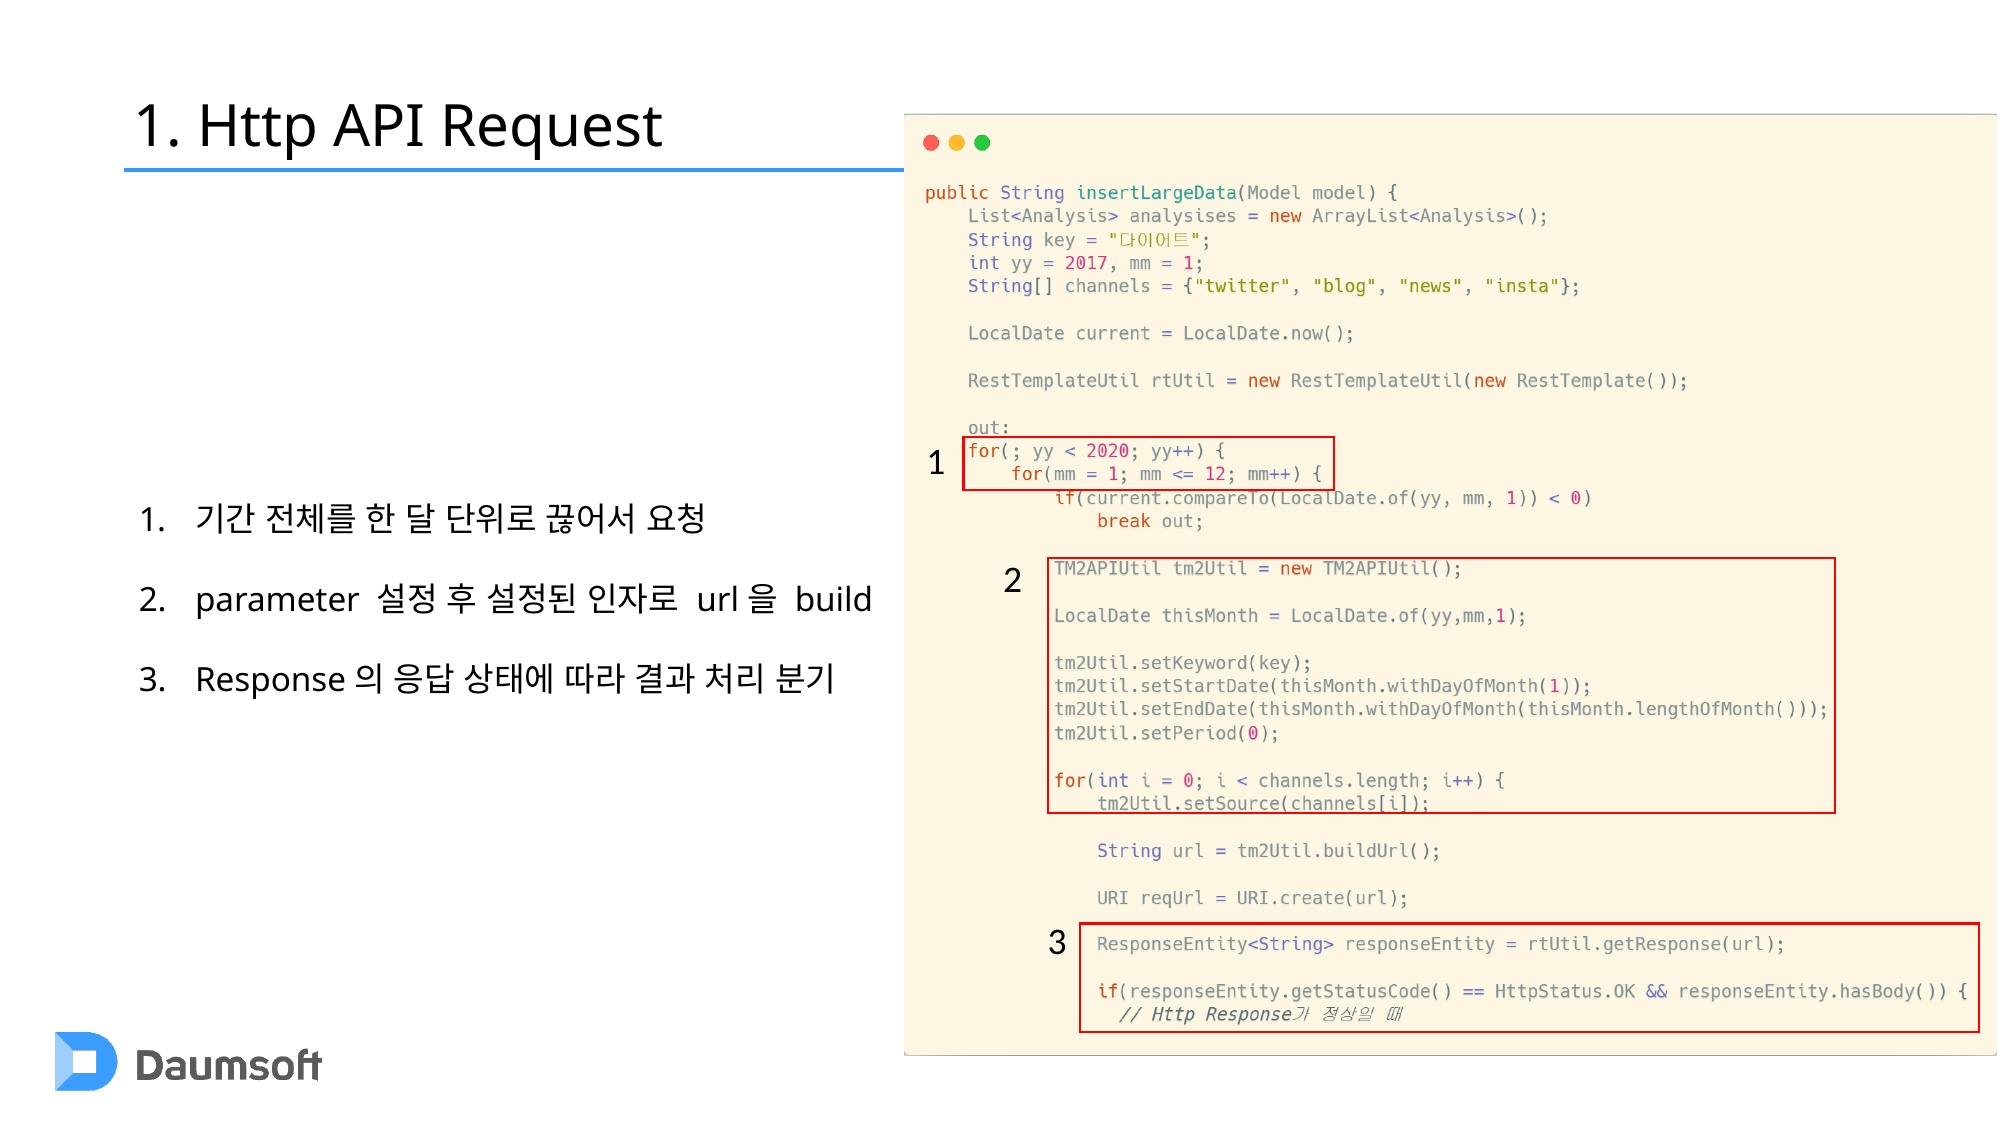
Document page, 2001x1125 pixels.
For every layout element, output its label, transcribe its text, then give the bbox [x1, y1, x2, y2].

picture [55, 1032, 322, 1091]
picture [904, 113, 1997, 1056]
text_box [118, 80, 912, 171]
text_box 기간 전체를 한 달 단위로 끊어서 요청 parameter 설정 후 설정된 인자로 url을 build Response의 응답 상태에 따라 결과 처리 분기 [123, 490, 904, 706]
